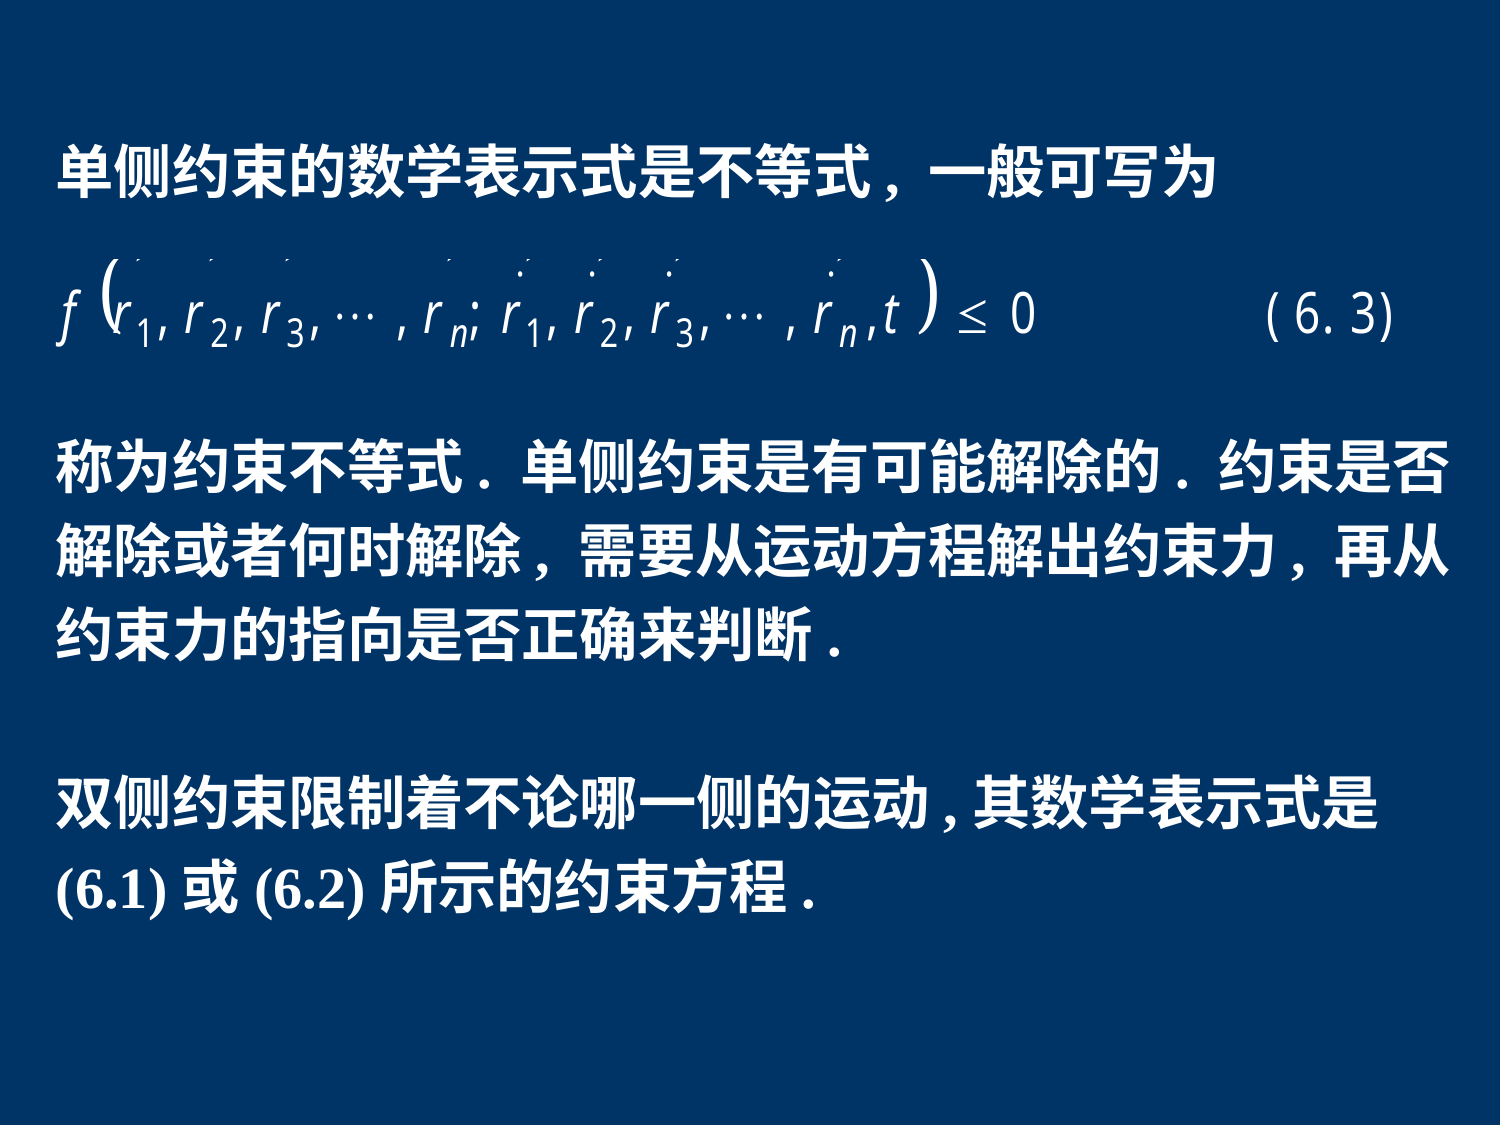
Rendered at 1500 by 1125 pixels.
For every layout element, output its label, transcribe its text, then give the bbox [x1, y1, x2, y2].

text_box 单侧约束的数学表示式是不等式, 一般可写为 [41, 113, 1500, 213]
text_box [54, 259, 1399, 359]
text_box 称为约束不等式. 单侧约束是有可能解除的. 约束是否解除或者何时解除, 需要从运动方程解出约束力, 再从约束力的指向是否正确来判断. 双侧约束限制着不论哪一侧的运动,其数学表示式是 (6.1)或(6.2)所示的约束方程. [41, 408, 1500, 928]
